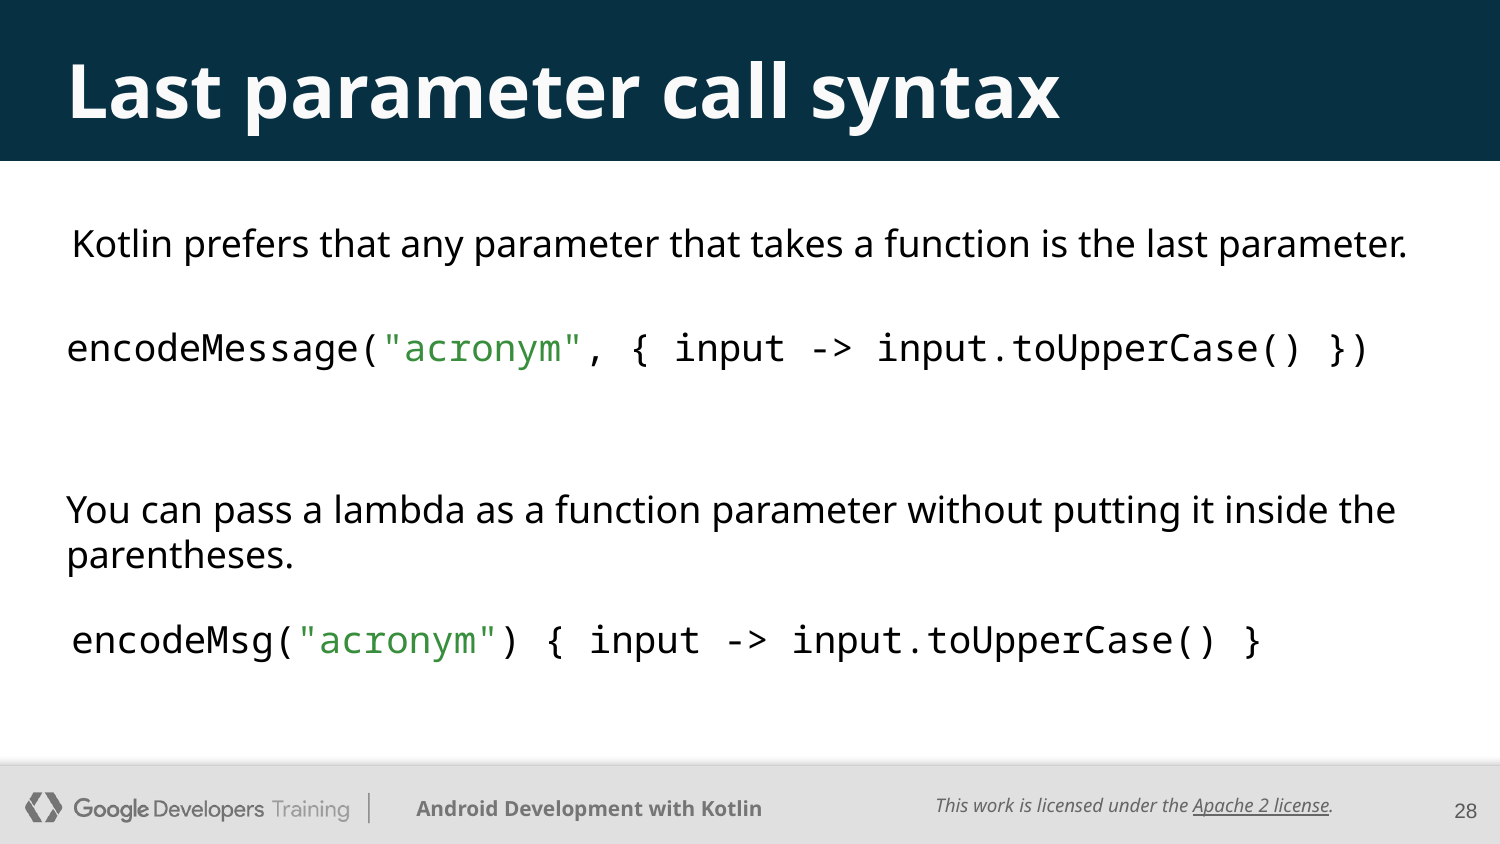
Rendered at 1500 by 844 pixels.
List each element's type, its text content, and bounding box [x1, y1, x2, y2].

list Kotlin prefers that any parameter that takes a function is the last parameter. [56, 198, 1454, 307]
text_box You can pass a lambda as a function parameter without putting it inside the parentheses. [51, 471, 1449, 579]
picture [0, 161, 1500, 844]
title Last parameter call syntax [51, 28, 1449, 122]
text_box encodeMsg("acronym") { input -> input.toUpperCase() } [56, 600, 1314, 708]
slide_number 28 [1402, 777, 1493, 842]
text_box encodeMessage("acronym", { input -> input.toUpperCase() }) [51, 308, 1450, 403]
